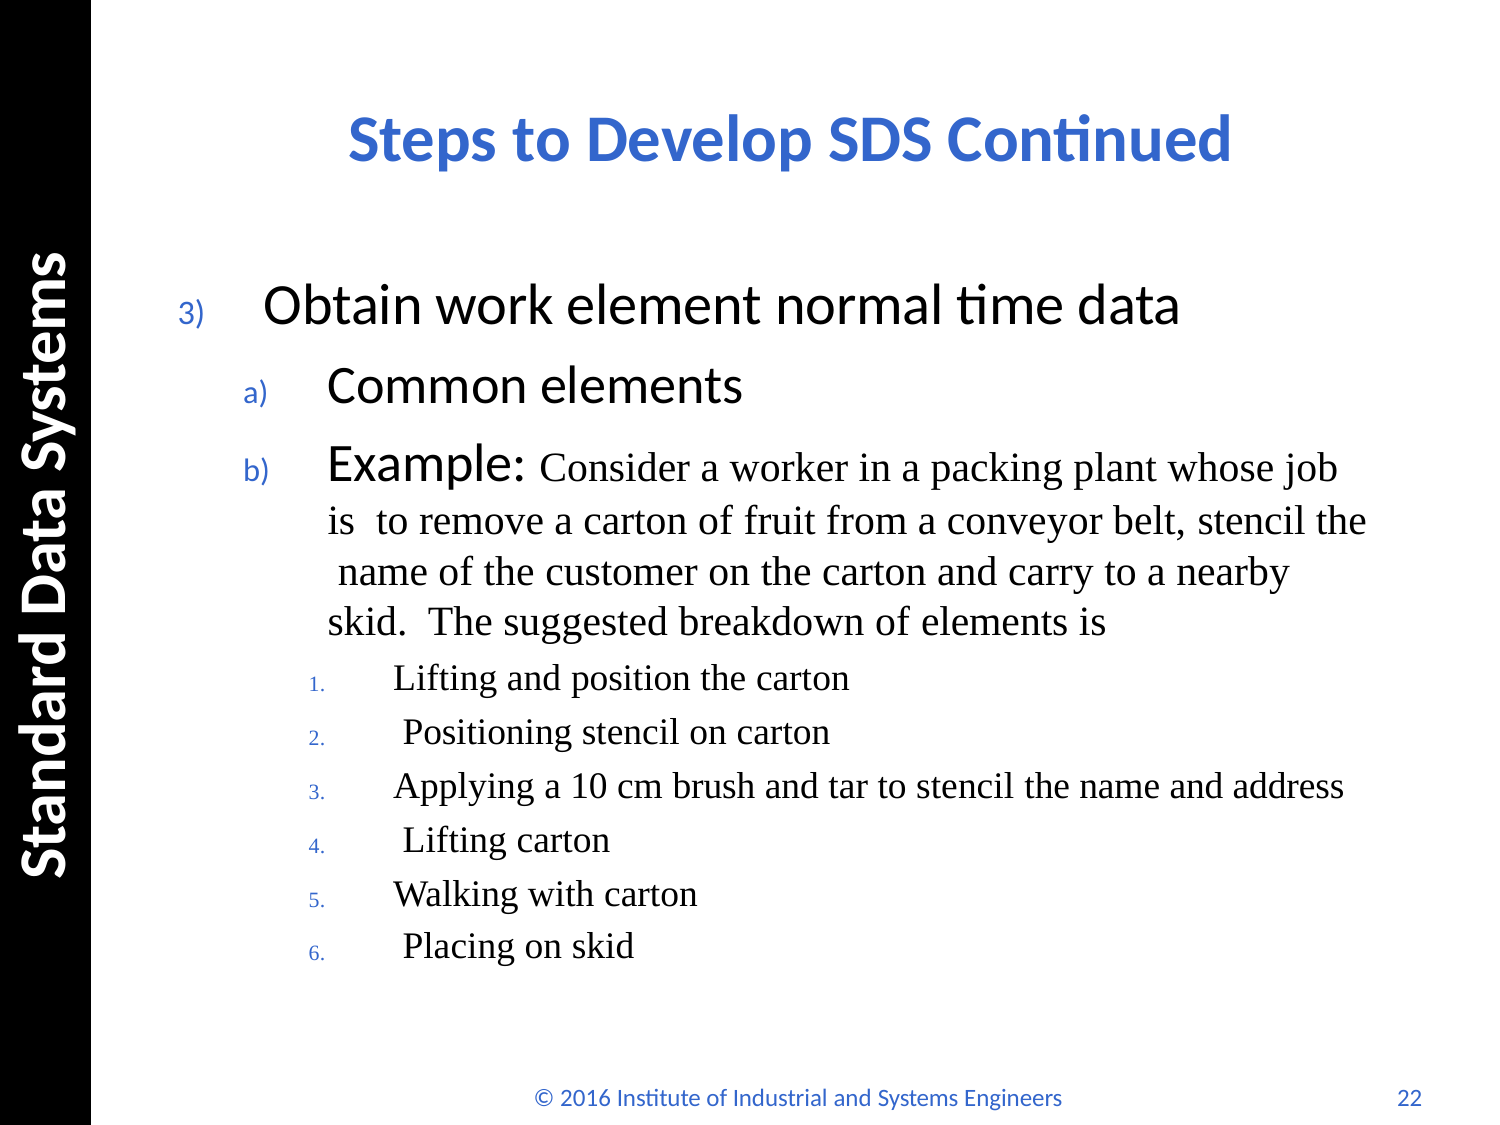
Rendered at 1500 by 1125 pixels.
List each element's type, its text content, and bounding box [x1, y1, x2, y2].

text_box Common elements Example: Consider a worker in a packing plant whose job is to remove a carton of fruit from a conveyor belt, stencil the name of the customer on the carton and carry to a nearby skid. The suggested breakdown of elements is Lifting and position the carton Positioning stencil on carton Applying a 10 cm brush and tar to stencil the name and address Lifting carton Walking with carton Placing on skid [241, 334, 1377, 967]
slide_number 22 [1390, 1085, 1429, 1125]
footer © 2016 Institute of Industrial and Systems Engineers [531, 1085, 1069, 1125]
title Steps to Develop SDS Continued [258, 92, 1242, 283]
text_box 3) Obtain work element normal time data [175, 264, 1191, 337]
text_box Standard Data Systems [12, 243, 84, 882]
